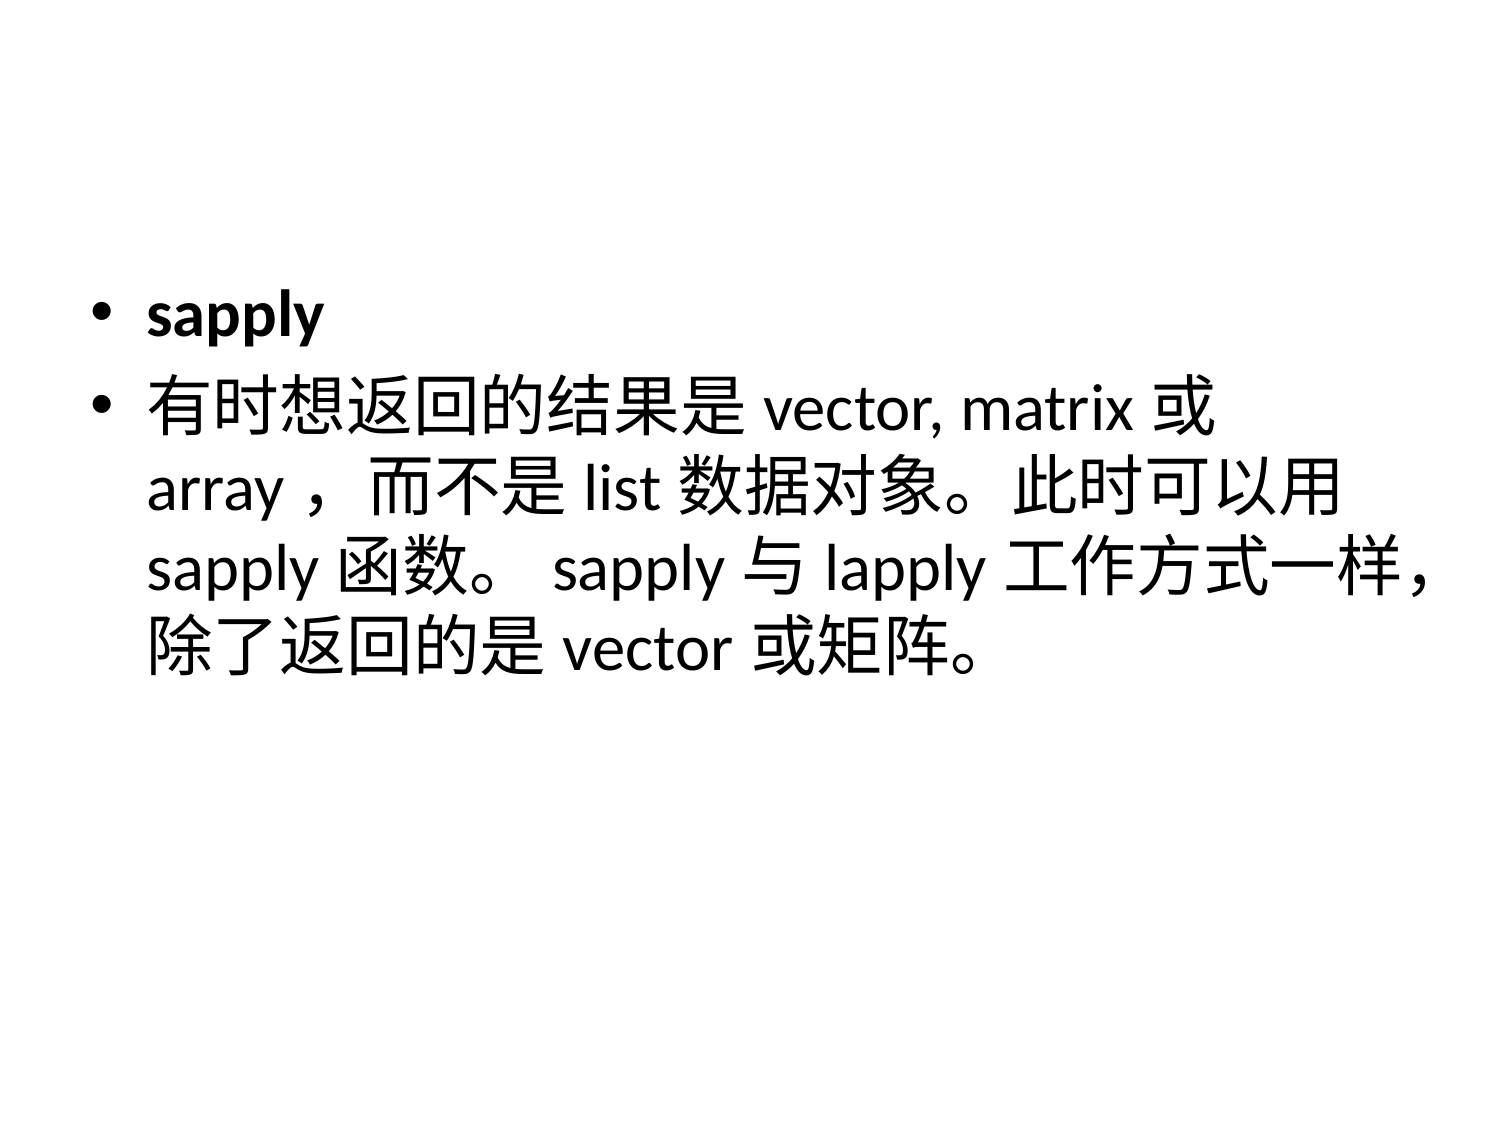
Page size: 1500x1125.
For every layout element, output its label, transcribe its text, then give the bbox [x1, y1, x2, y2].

list sapply 有时想返回的结果是vector, matrix或array，而不是list数据对象。此时可以用sapply函数。sapply与lapply工作方式一样，除了返回的是vector或矩阵。 [75, 262, 1425, 1005]
